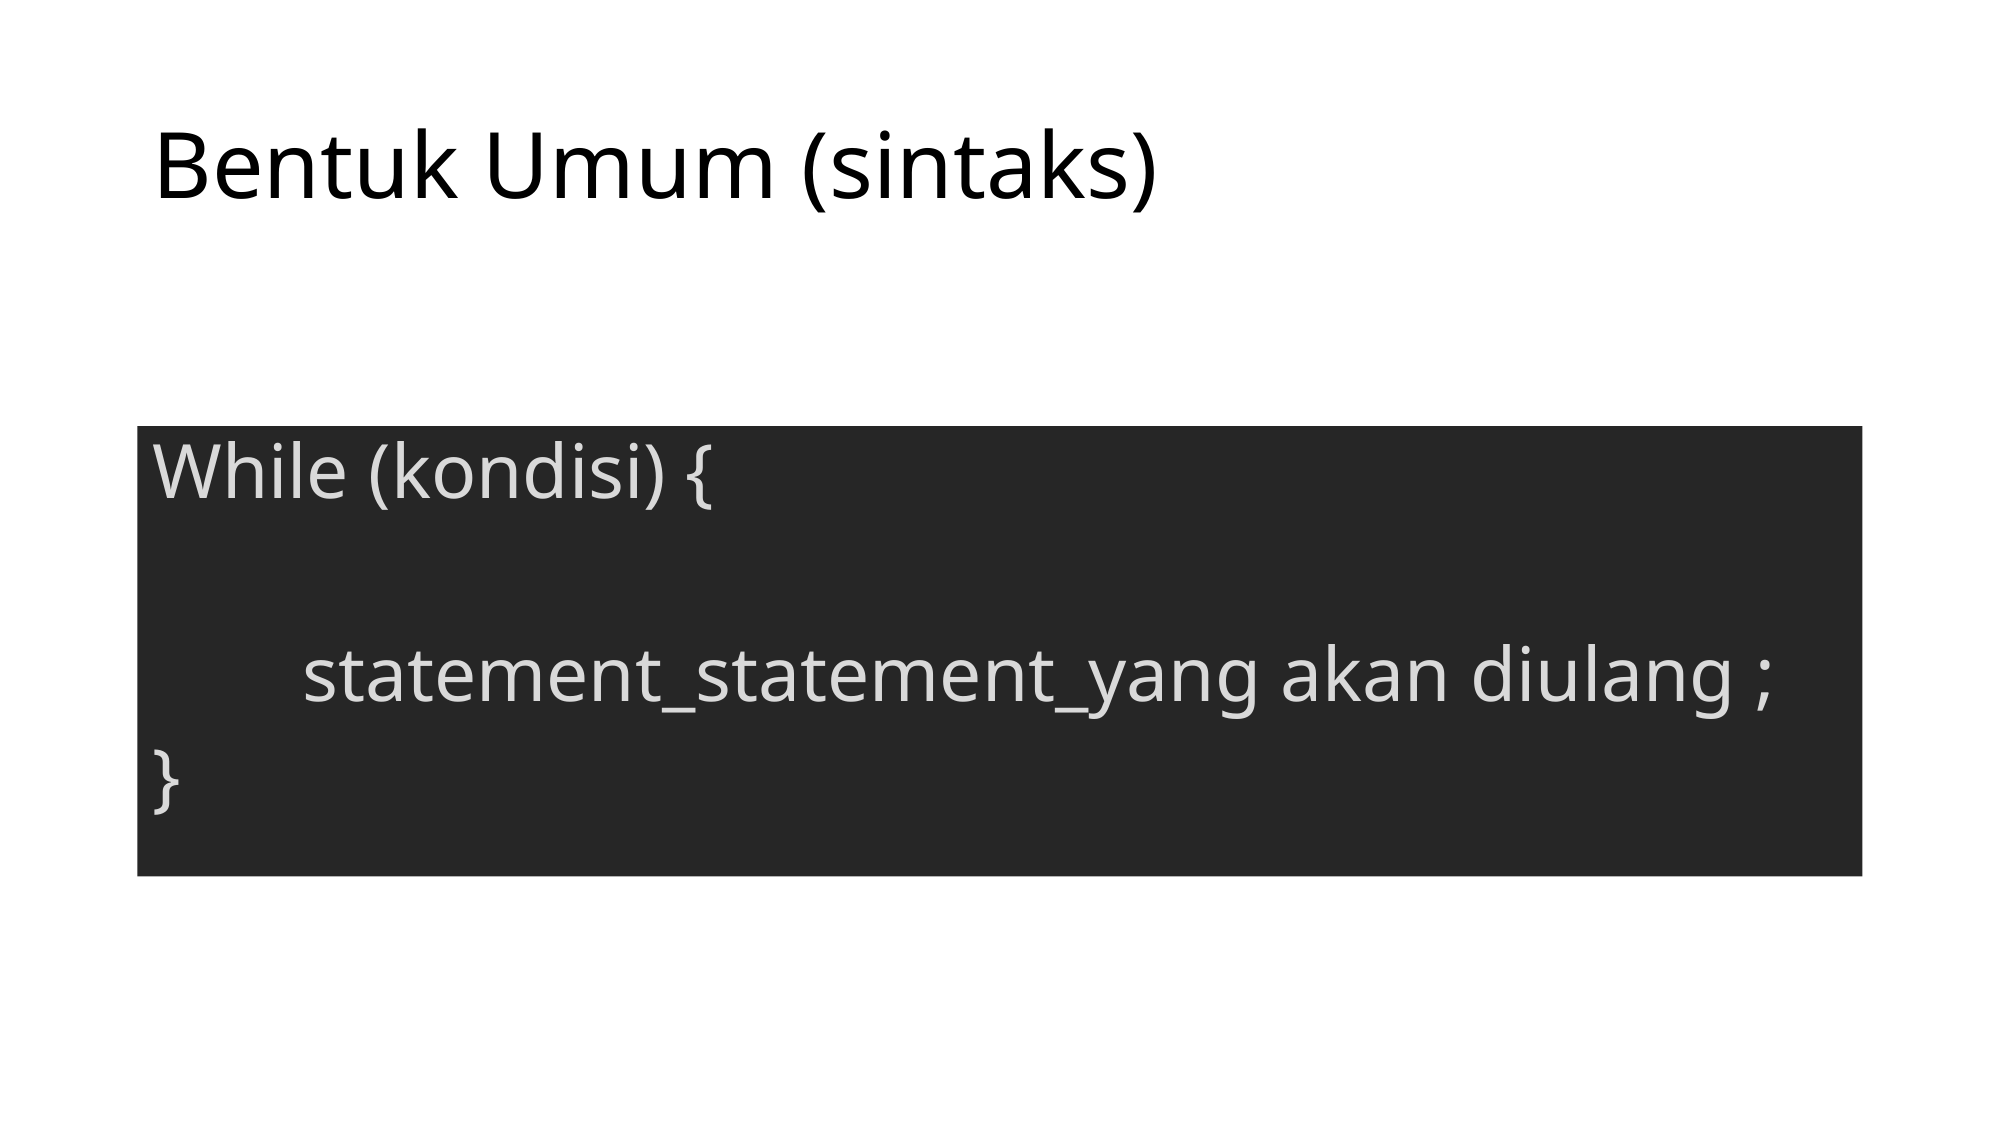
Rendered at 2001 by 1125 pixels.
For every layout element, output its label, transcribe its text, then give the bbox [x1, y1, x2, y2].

title Bentuk Umum (sintaks) [137, 59, 1863, 278]
list While (kondisi) { statement_statement_yang akan diulang ; } [137, 426, 1863, 877]
